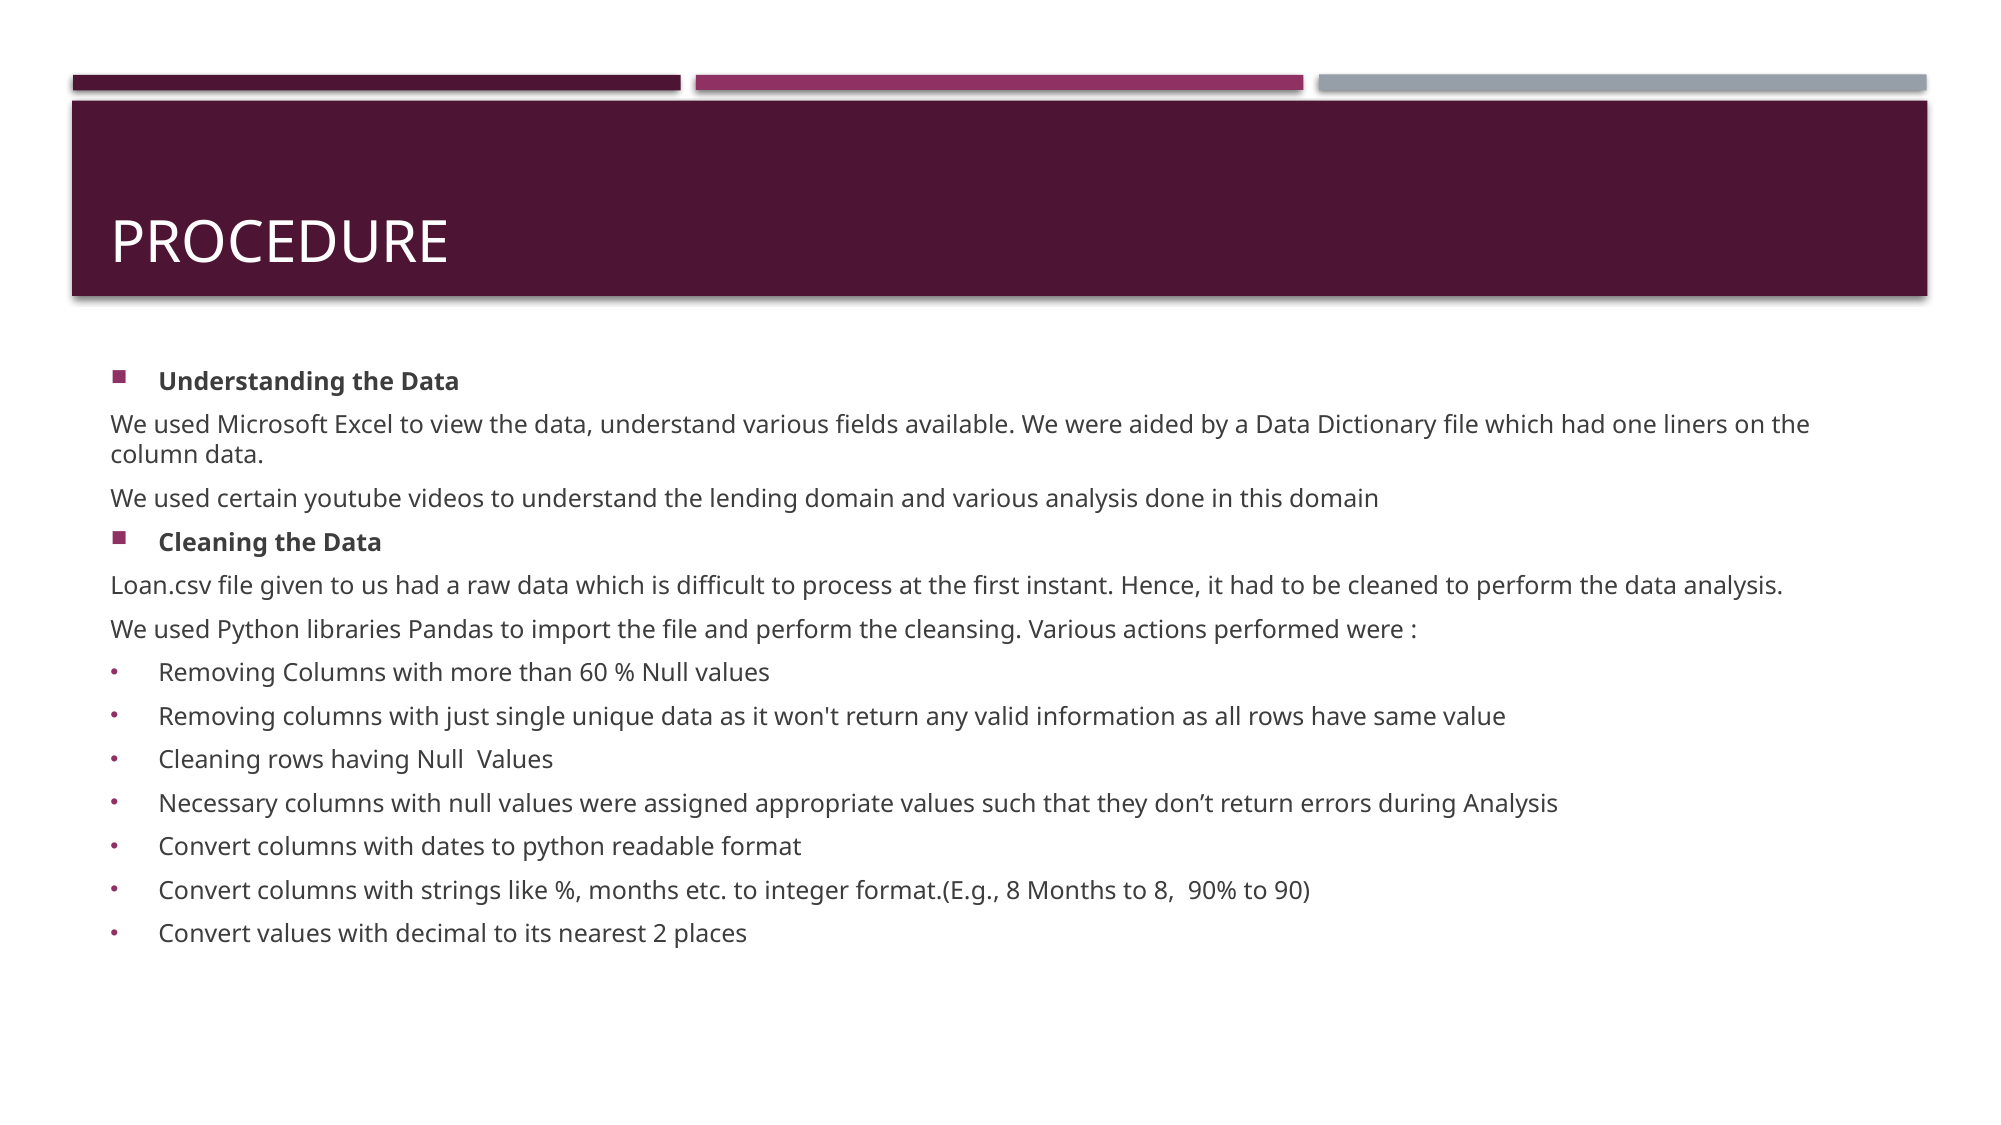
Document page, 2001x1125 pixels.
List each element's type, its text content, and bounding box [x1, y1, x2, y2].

title Procedure [95, 115, 1905, 282]
list Understanding the Data We used Microsoft Excel to view the data, understand various fields available. We were aided by a Data Dictionary file which had one liners on the column data. We used certain youtube videos to understand the lending domain and various analysis done in this domain Cleaning the Data Loan.csv file given to us had a raw data which is difficult to process at the first instant. Hence, it had to be cleaned to perform the data analysis. We used Python libraries Pandas to import the file and perform the cleansing. Various actions performed were : Removing Columns with more than 60 % Null values Removing columns with just single unique data as it won't return any valid information as all rows have same value Cleaning rows having Null Values Necessary columns with null values were assigned appropriate values such that they don’t return errors during Analysis Convert columns with dates to python readable format Convert columns with strings like %, months etc. to integer format.(E.g., 8 Months to 8, 90% to 90) Convert values with decimal to its nearest 2 places [95, 357, 1905, 962]
